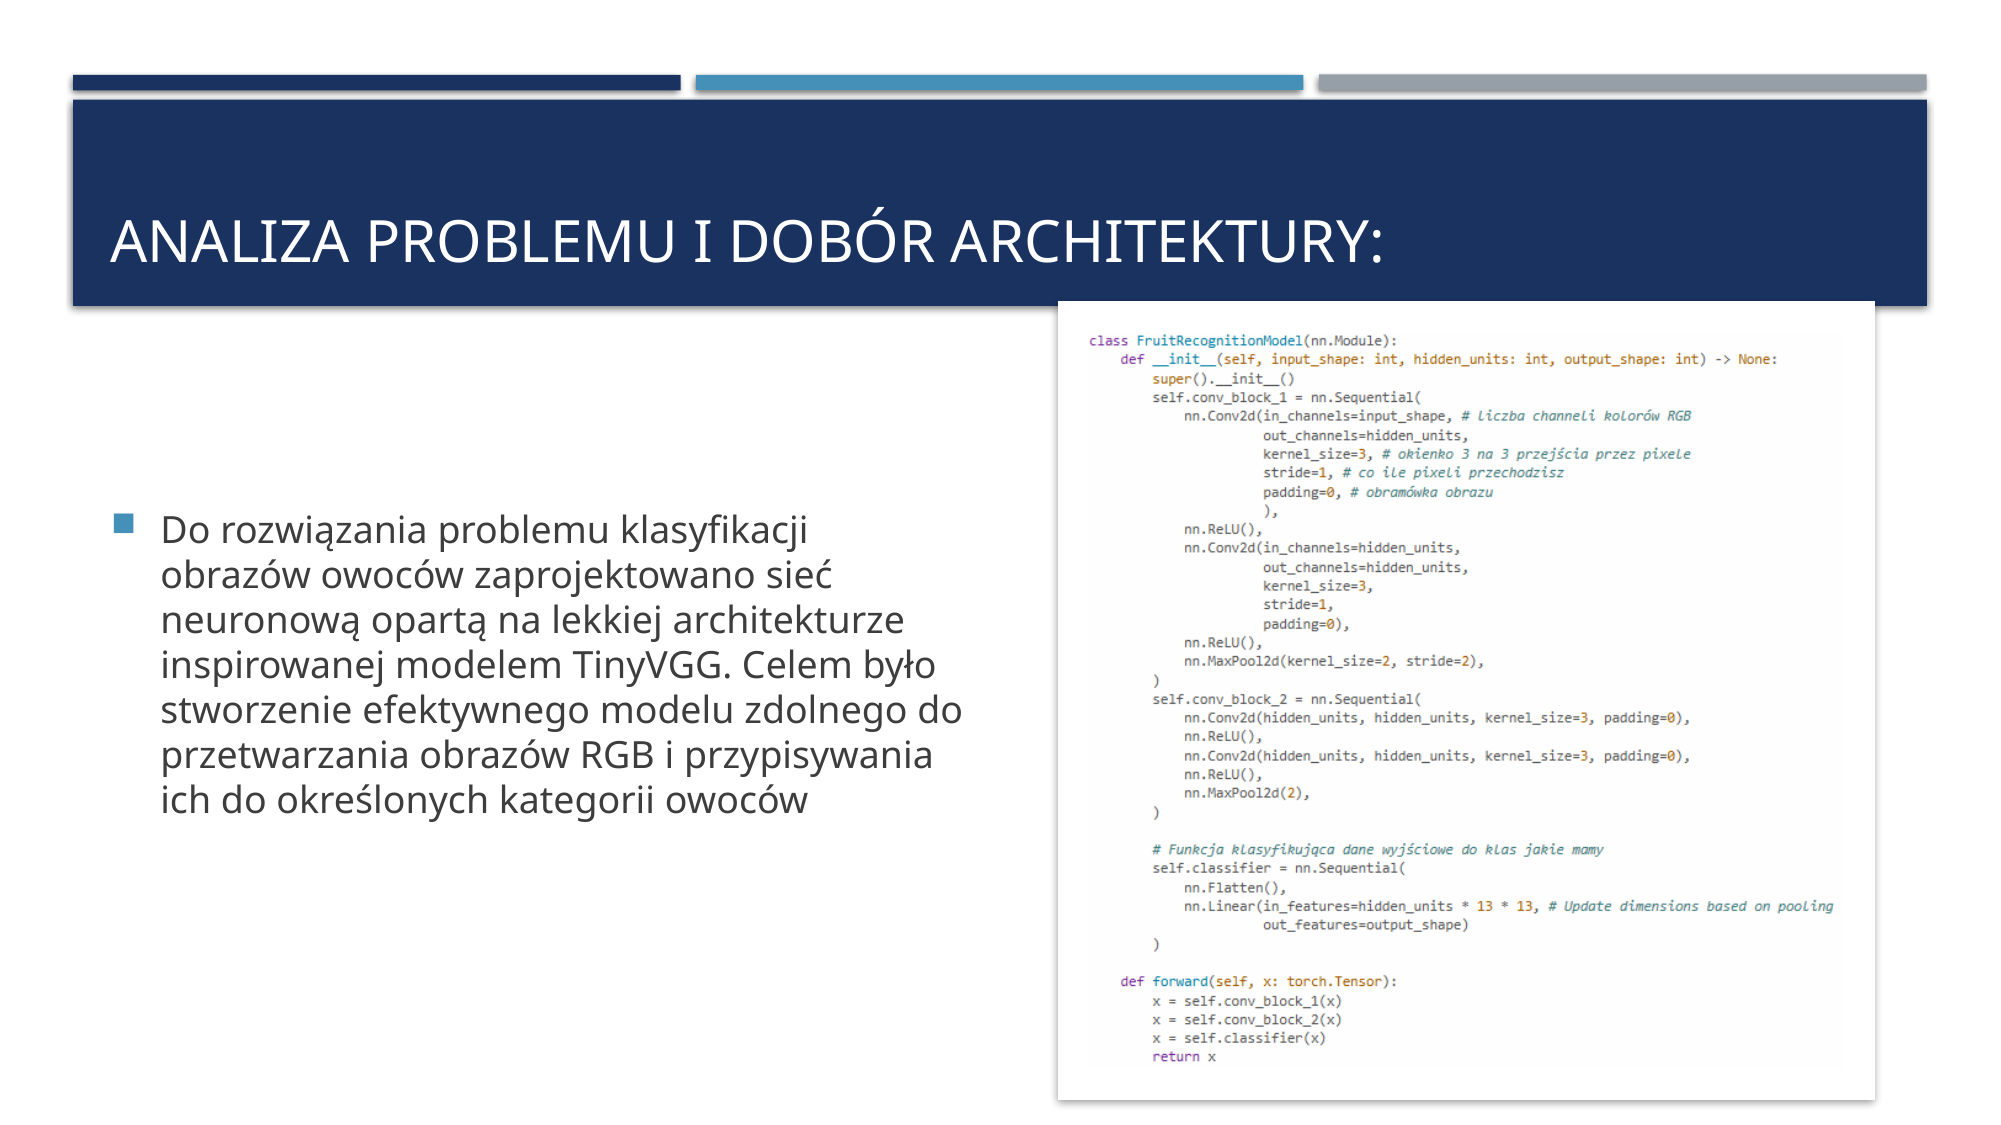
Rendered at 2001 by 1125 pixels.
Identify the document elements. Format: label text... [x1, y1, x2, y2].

list Do rozwiązania problemu klasyfikacji obrazów owoców zaprojektowano sieć neuronową opartą na lekkiej architekturze inspirowanej modelem TinyVGG. Celem było stworzenie efektywnego modelu zdolnego do przetwarzania obrazów RGB i przypisywania ich do określonych kategorii owoców [95, 365, 985, 962]
picture [1088, 332, 1845, 1070]
title Analiza problemu i dobór architektury: [95, 119, 1905, 282]
